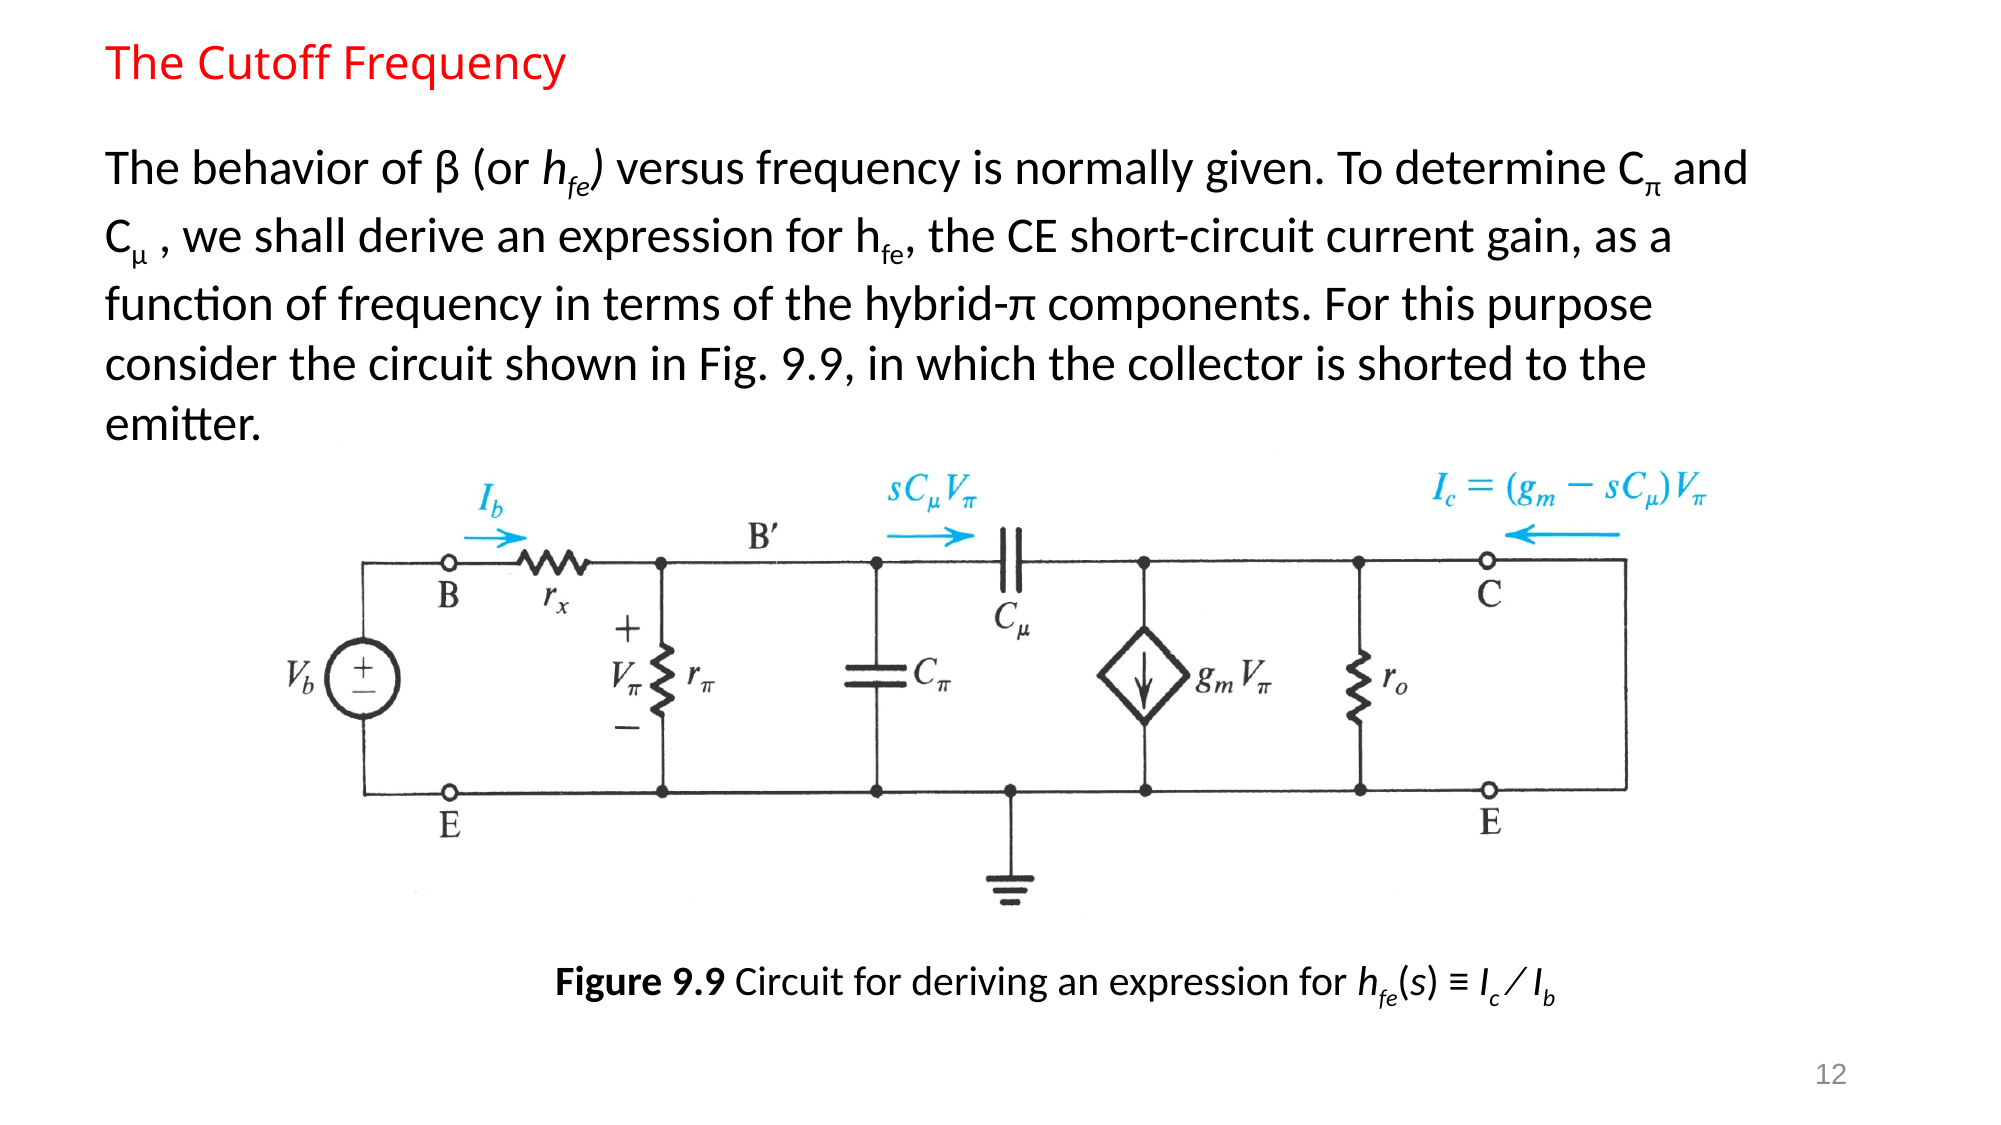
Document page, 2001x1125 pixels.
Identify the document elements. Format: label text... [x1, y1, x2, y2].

text_box Figure 9.9 Circuit for deriving an expression for hfe(s) ≡ Ic ⁄ Ib [540, 946, 1604, 1019]
title The Cutoff Frequency [90, 31, 992, 97]
slide_number 12 [1412, 1042, 1863, 1103]
picture [287, 444, 1725, 917]
text_box The behavior of β (or hfe) versus frequency is normally given. To determine Cπ and Cμ , we shall derive an expression for hfe, the CE short-circuit current gain, as a function of frequency in terms of the hybrid-π components. For this purpose consider the circuit shown in Fig. 9.9, in which the collector is shorted to the emitter. [90, 126, 1776, 459]
